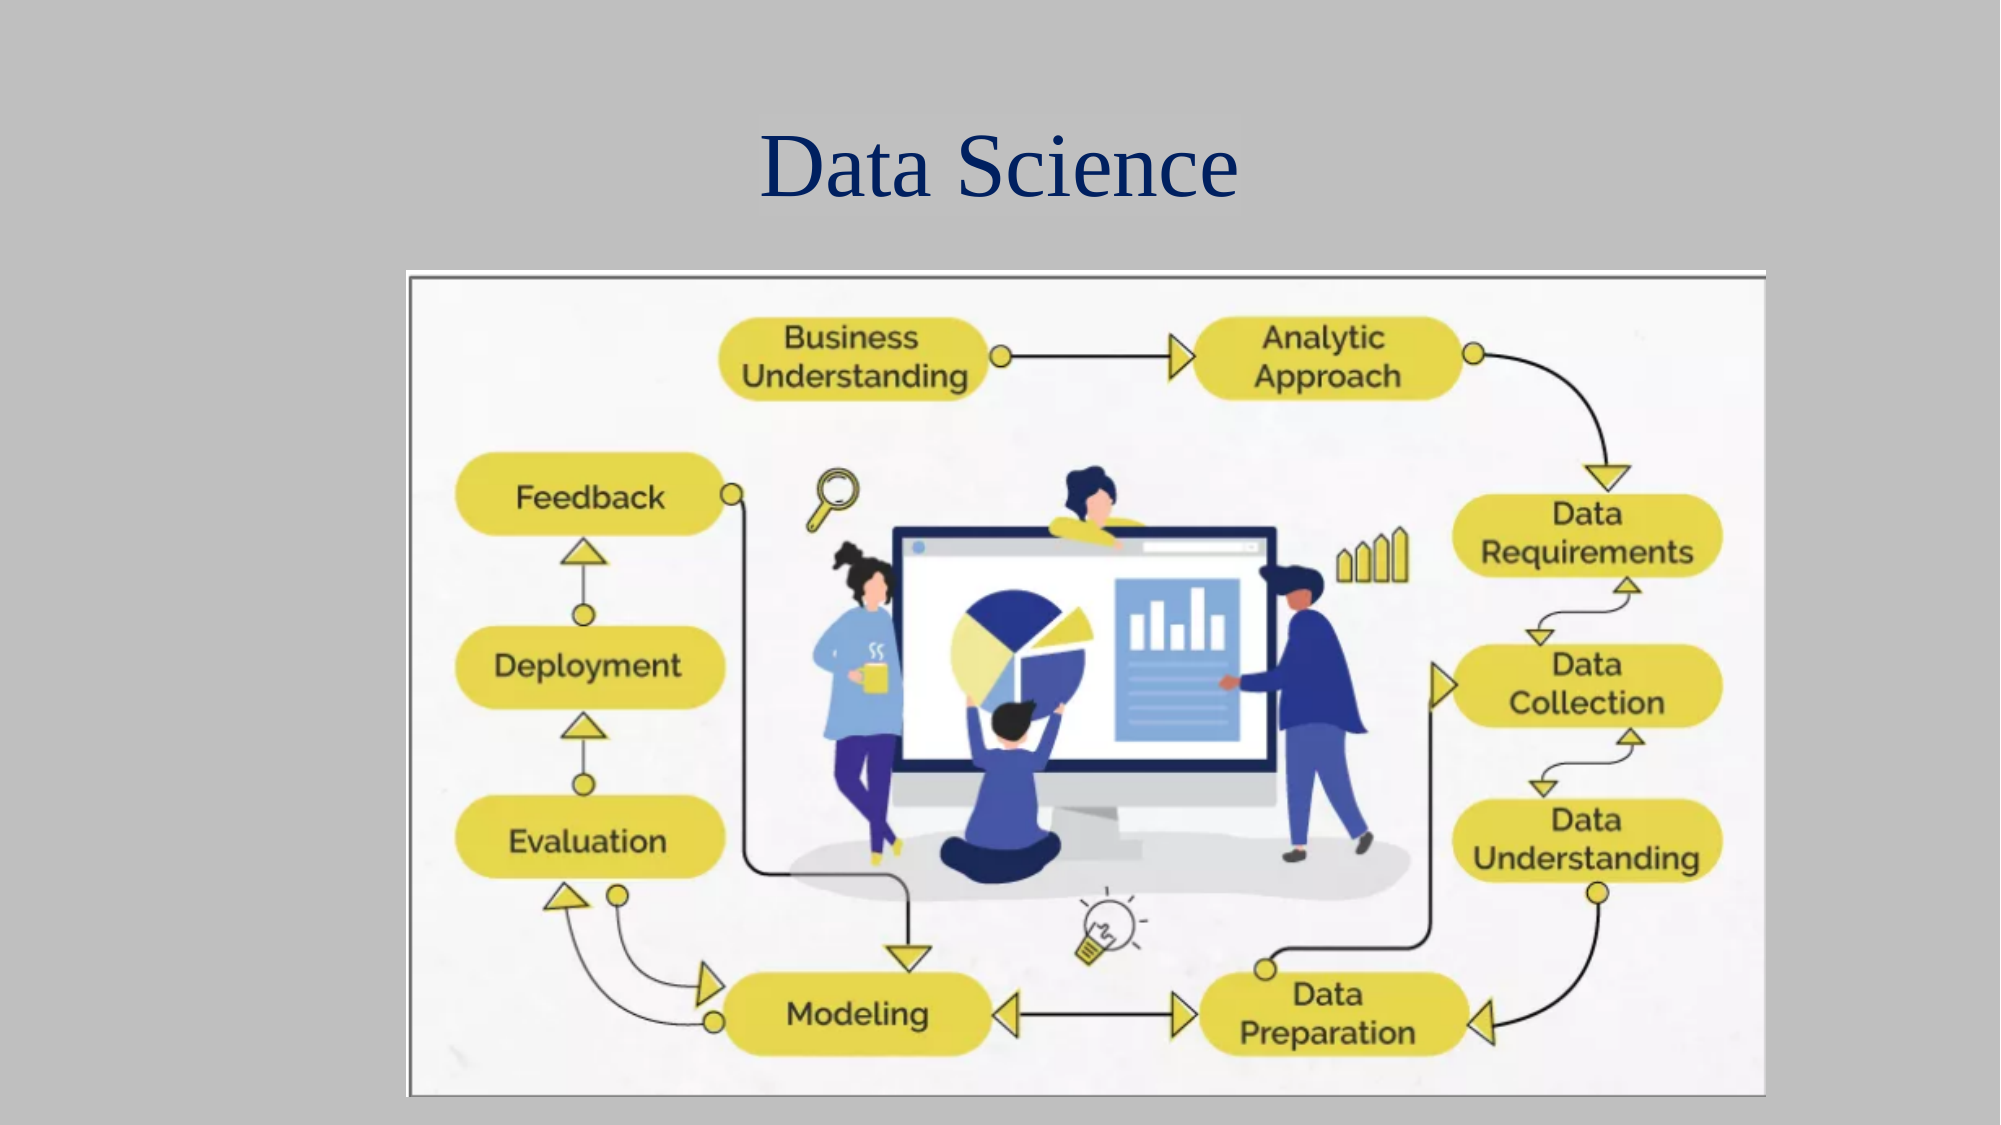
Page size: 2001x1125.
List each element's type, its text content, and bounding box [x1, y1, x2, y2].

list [405, 270, 1766, 1097]
title Data Science [137, 59, 1863, 278]
